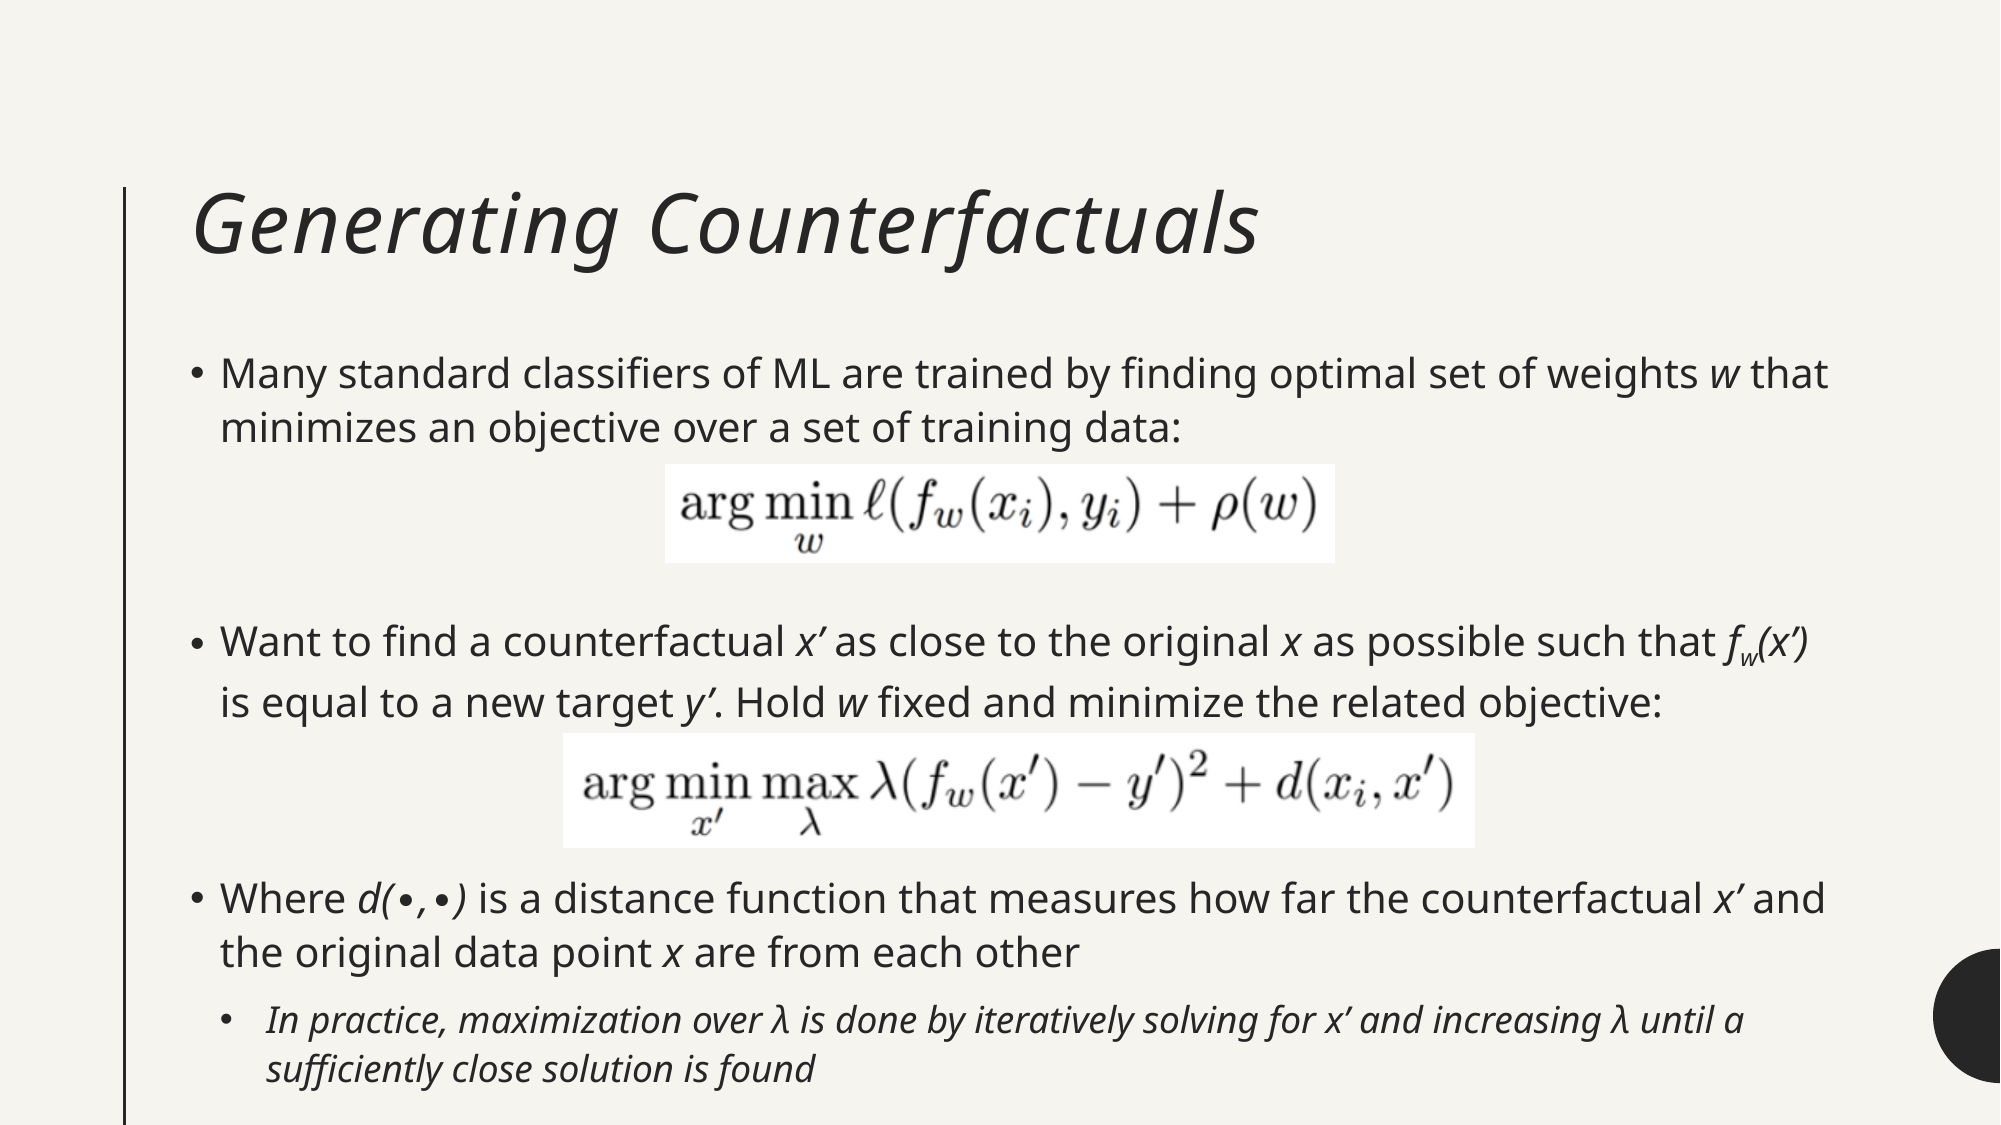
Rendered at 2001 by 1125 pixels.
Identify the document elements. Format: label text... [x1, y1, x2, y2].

text_box [1933, 948, 2000, 1084]
list Many standard classifiers of ML are trained by finding optimal set of weights w that minimizes an objective over a set of training data: Want to find a counterfactual x’ as close to the original x as possible such that fw(x’) is equal to a new target y’. Hold w fixed and minimize the related objective: Where d(∙,∙) is a distance function that measures how far the counterfactual x’ and the original data point x are from each other In practice, maximization over λ is done by iteratively solving for x’ and increasing λ until a sufficiently close solution is found [175, 334, 1864, 1104]
picture [665, 464, 1335, 563]
title Generating Counterfactuals [175, 174, 1874, 335]
text_box [0, 0, 2000, 1125]
picture [563, 733, 1475, 848]
